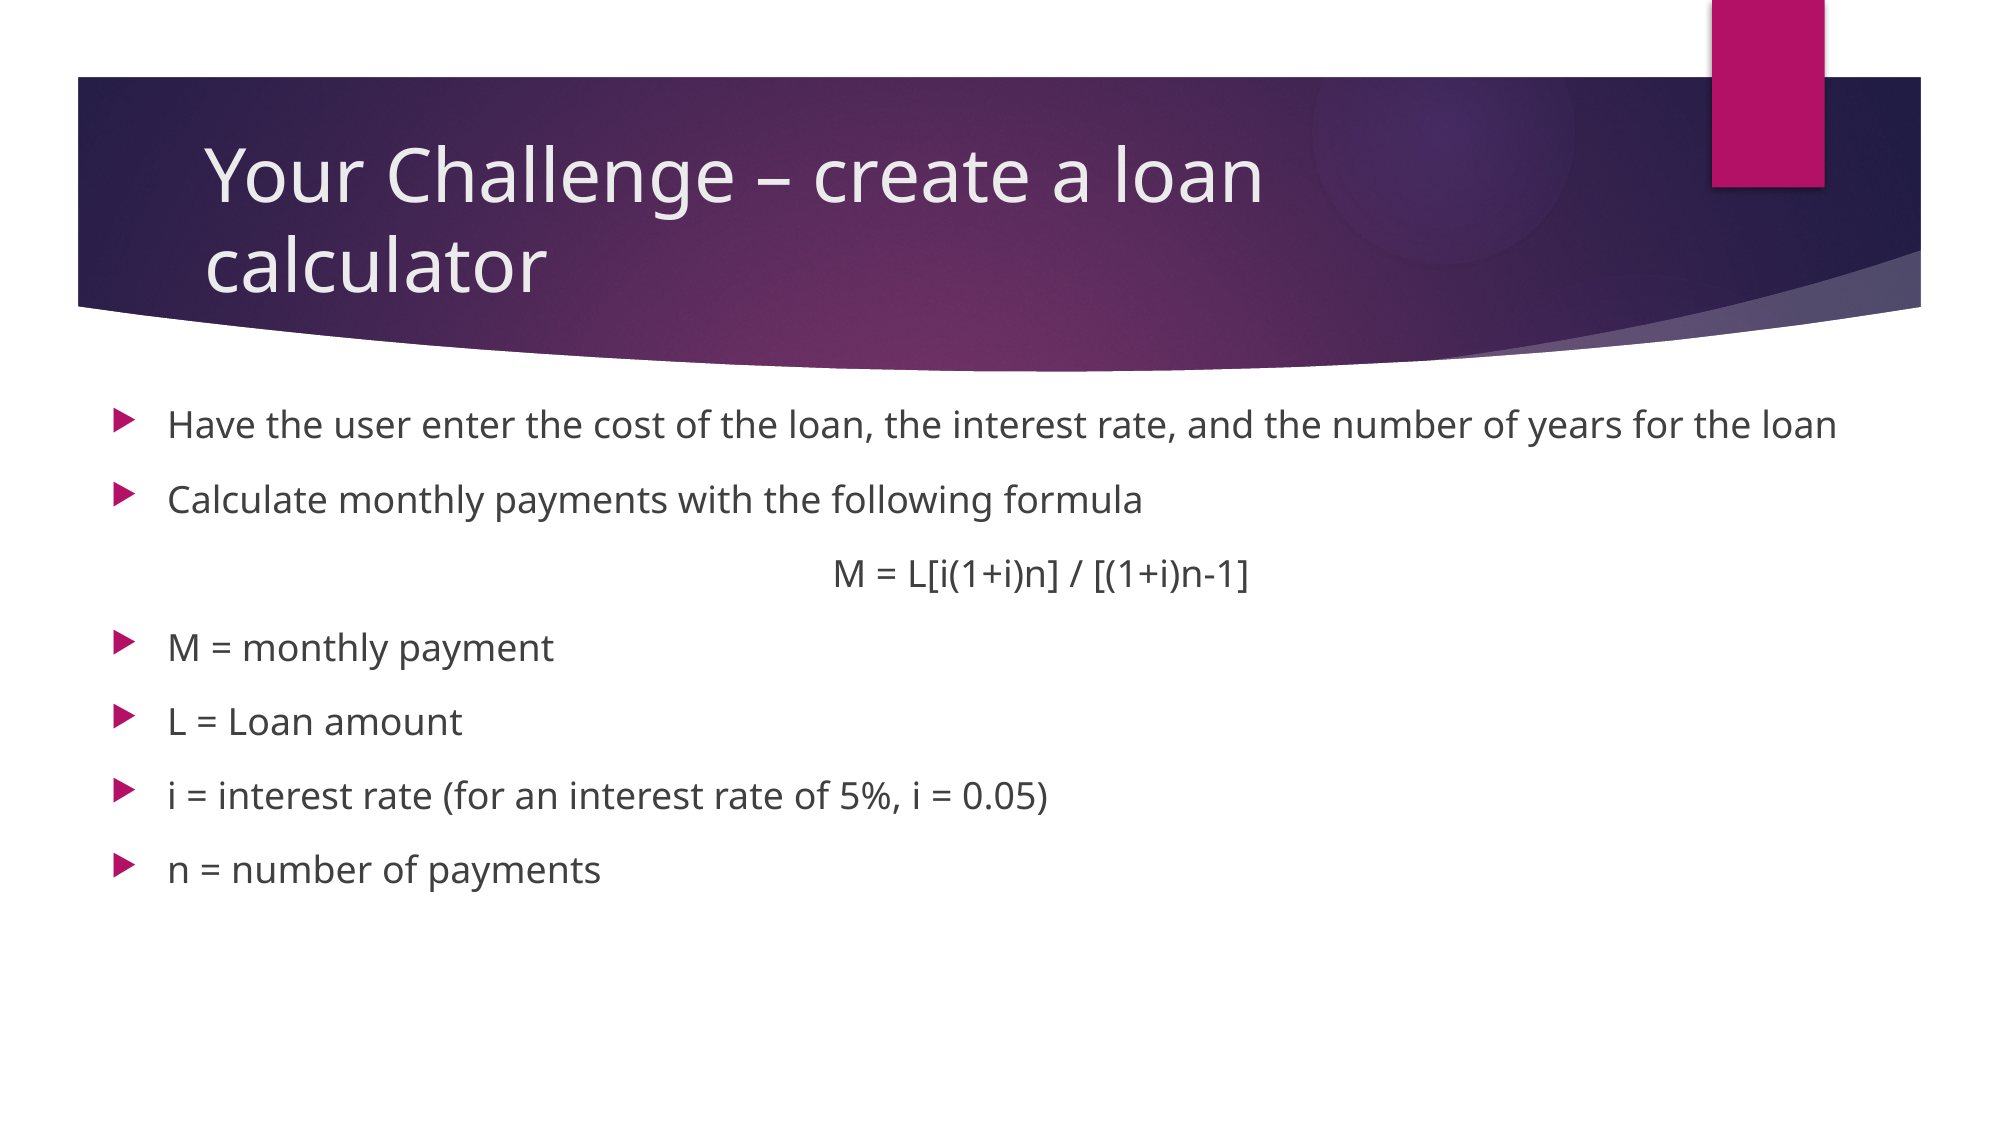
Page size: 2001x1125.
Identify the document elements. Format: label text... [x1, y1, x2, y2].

title Your Challenge – create a loan calculator [189, 159, 1627, 276]
list Have the user enter the cost of the loan, the interest rate, and the number of years for the loan Calculate monthly payments with the following formula M = L[i(1+i)n] / [(1+i)n-1] M = monthly payment L = Loan amount i = interest rate (for an interest rate of 5%, i = 0.05) n = number of payments [95, 394, 1987, 980]
